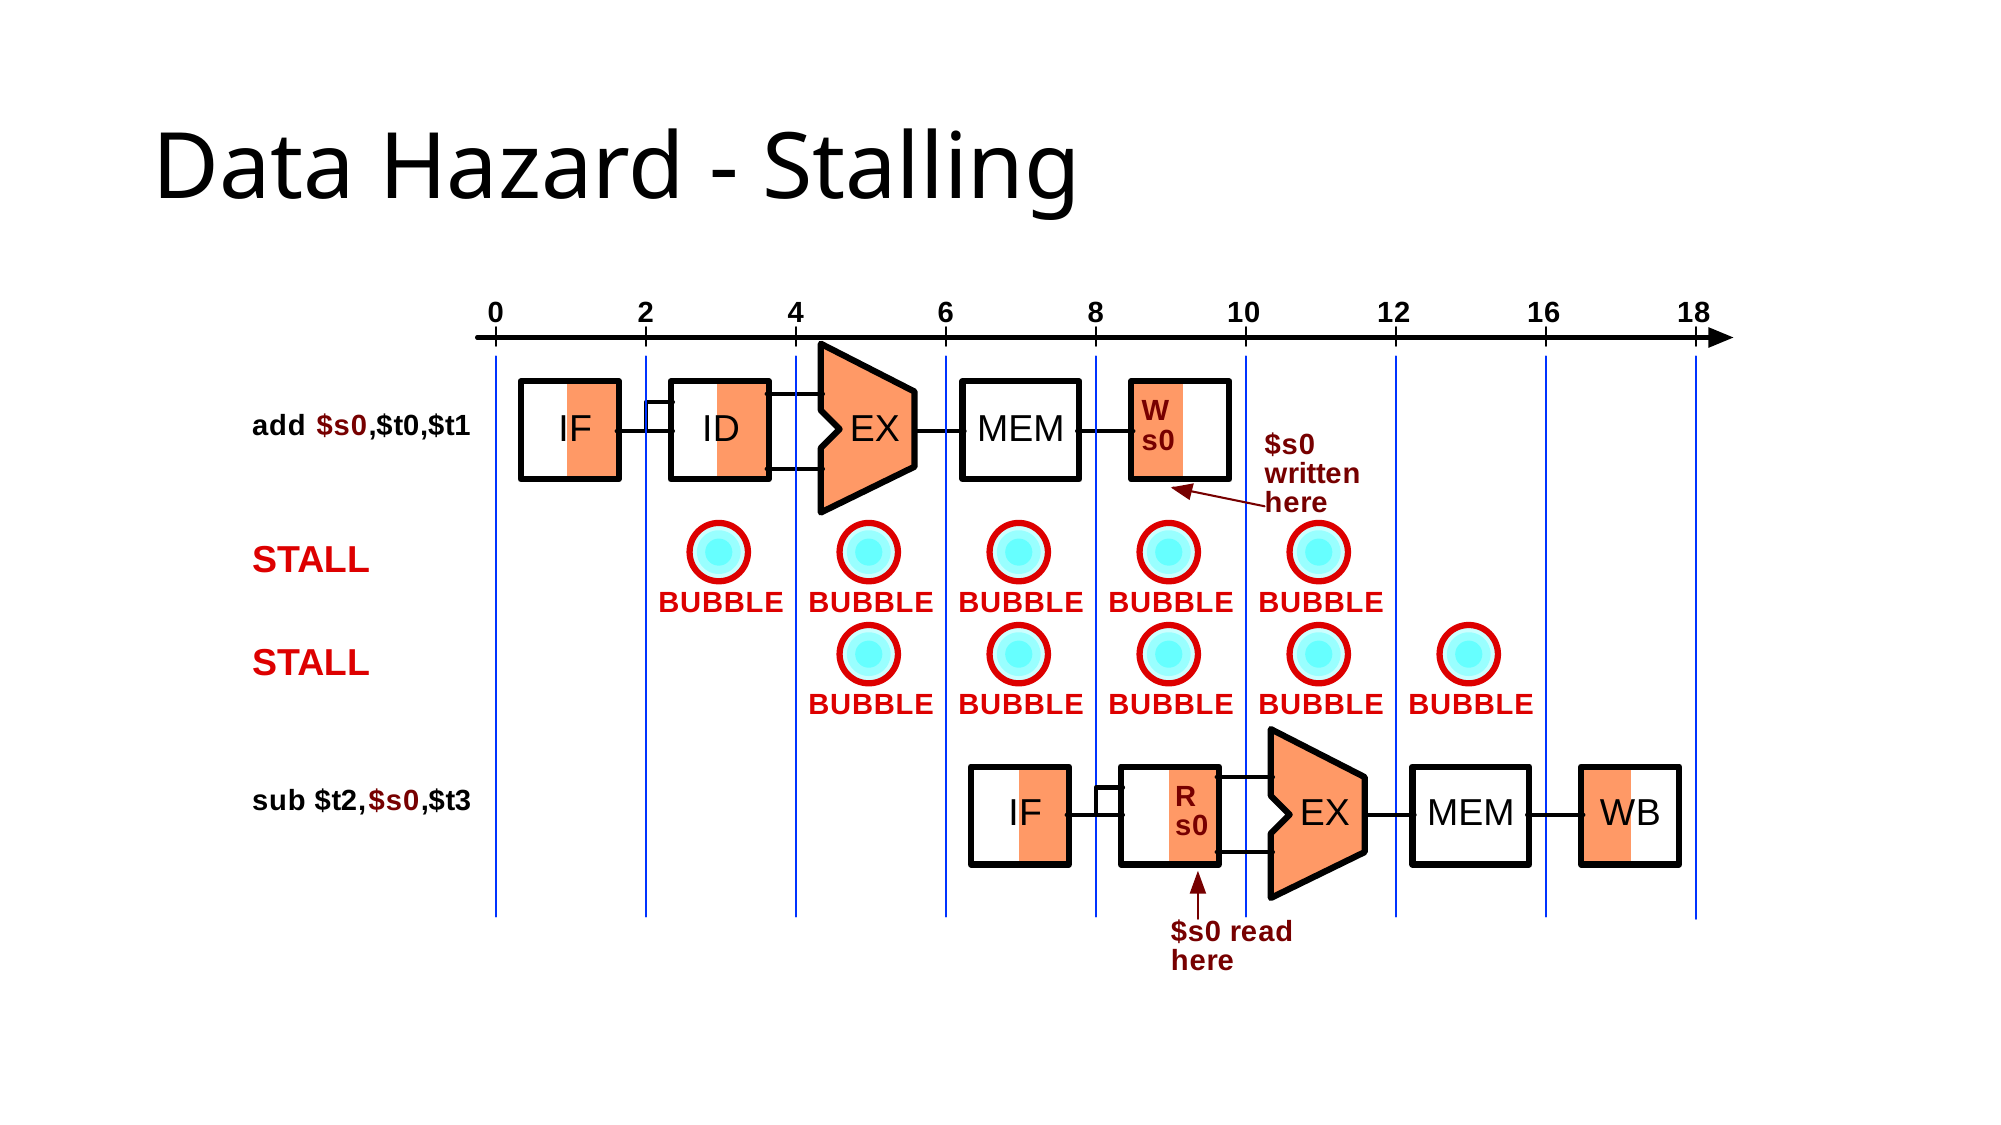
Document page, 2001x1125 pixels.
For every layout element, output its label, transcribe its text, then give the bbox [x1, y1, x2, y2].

title Data Hazard - Stalling [137, 59, 1863, 278]
picture [252, 299, 1751, 982]
